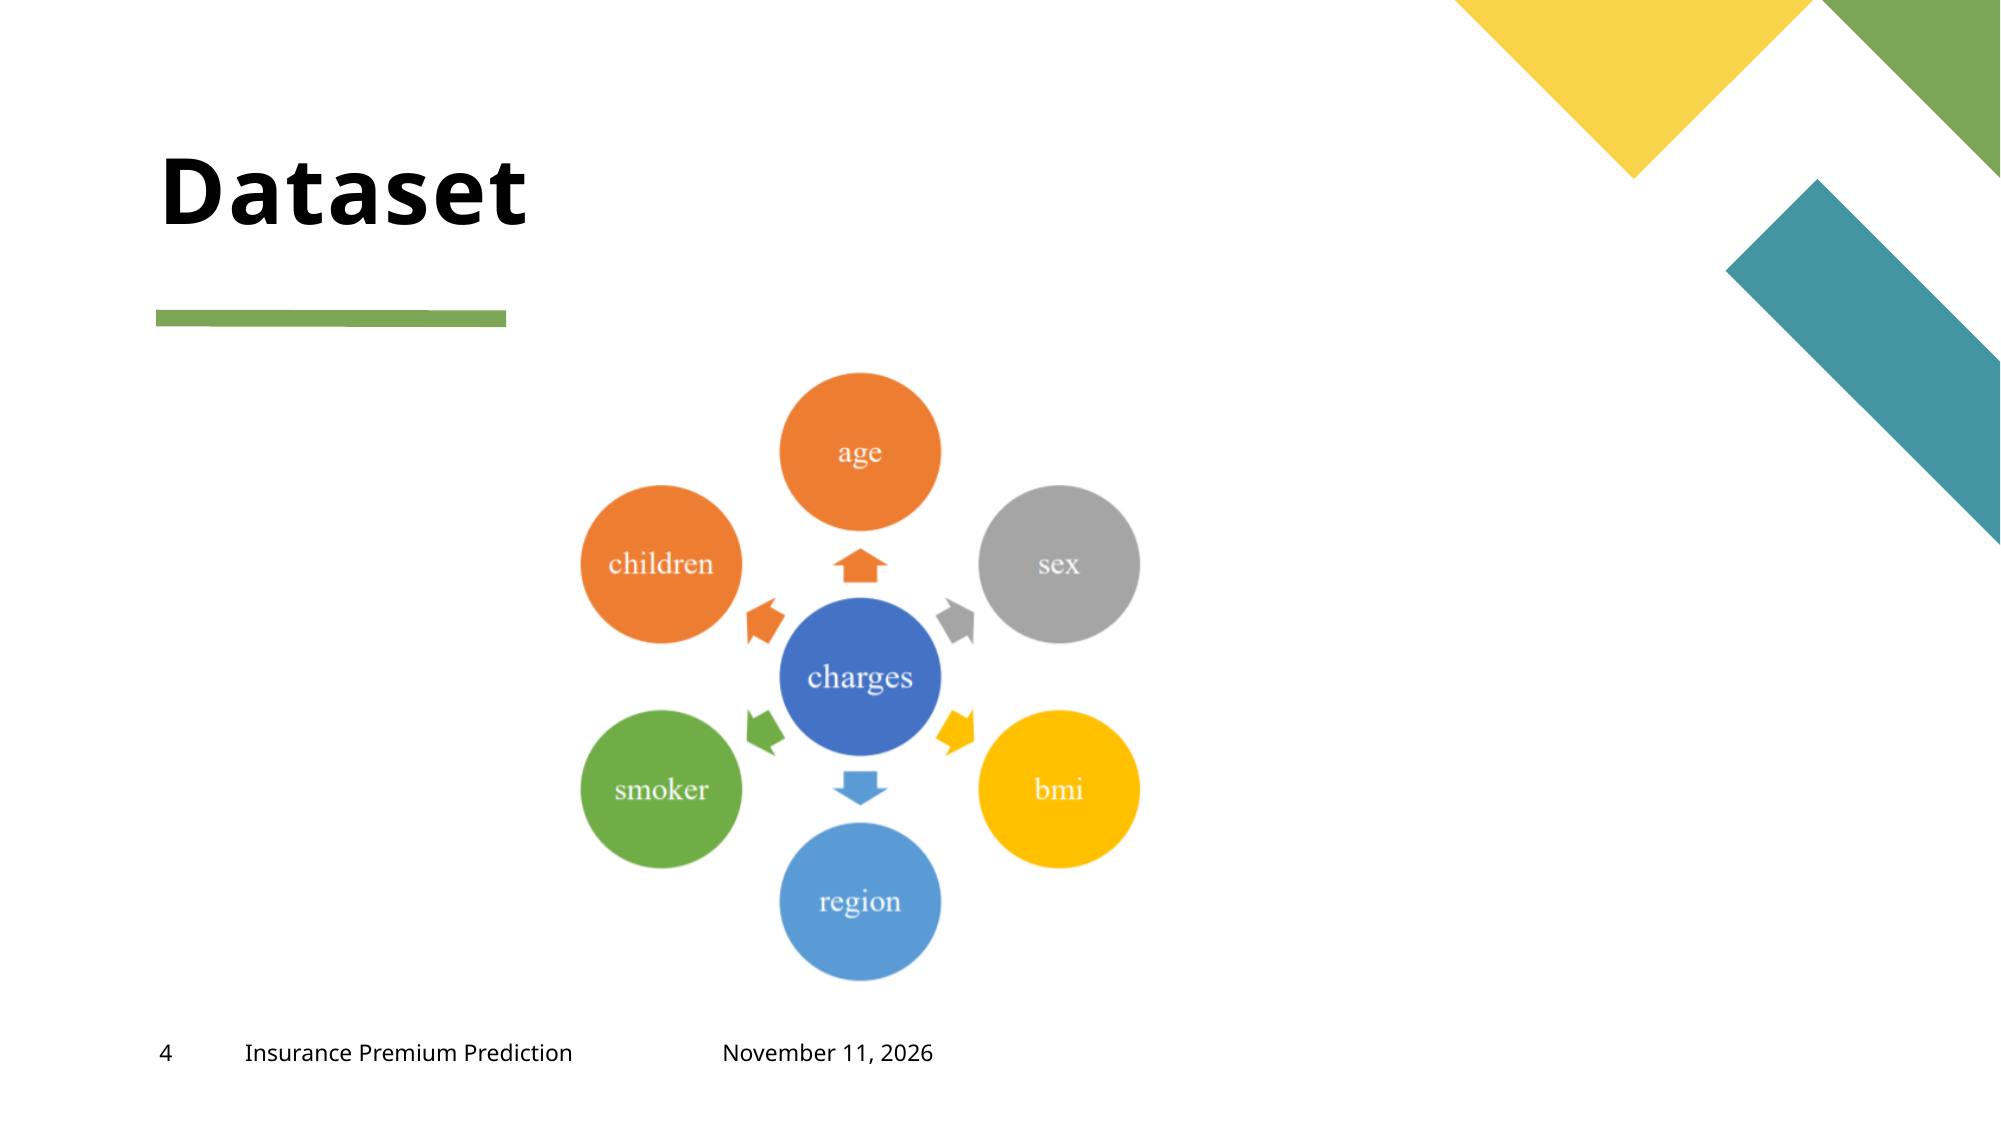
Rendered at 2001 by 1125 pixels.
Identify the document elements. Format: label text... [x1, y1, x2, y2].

slide_number 4 [159, 1038, 246, 1080]
title Dataset [158, 144, 969, 245]
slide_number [722, 1038, 938, 1080]
footer Insurance Premium Prediction [246, 1038, 589, 1080]
picture [347, 330, 1412, 1020]
